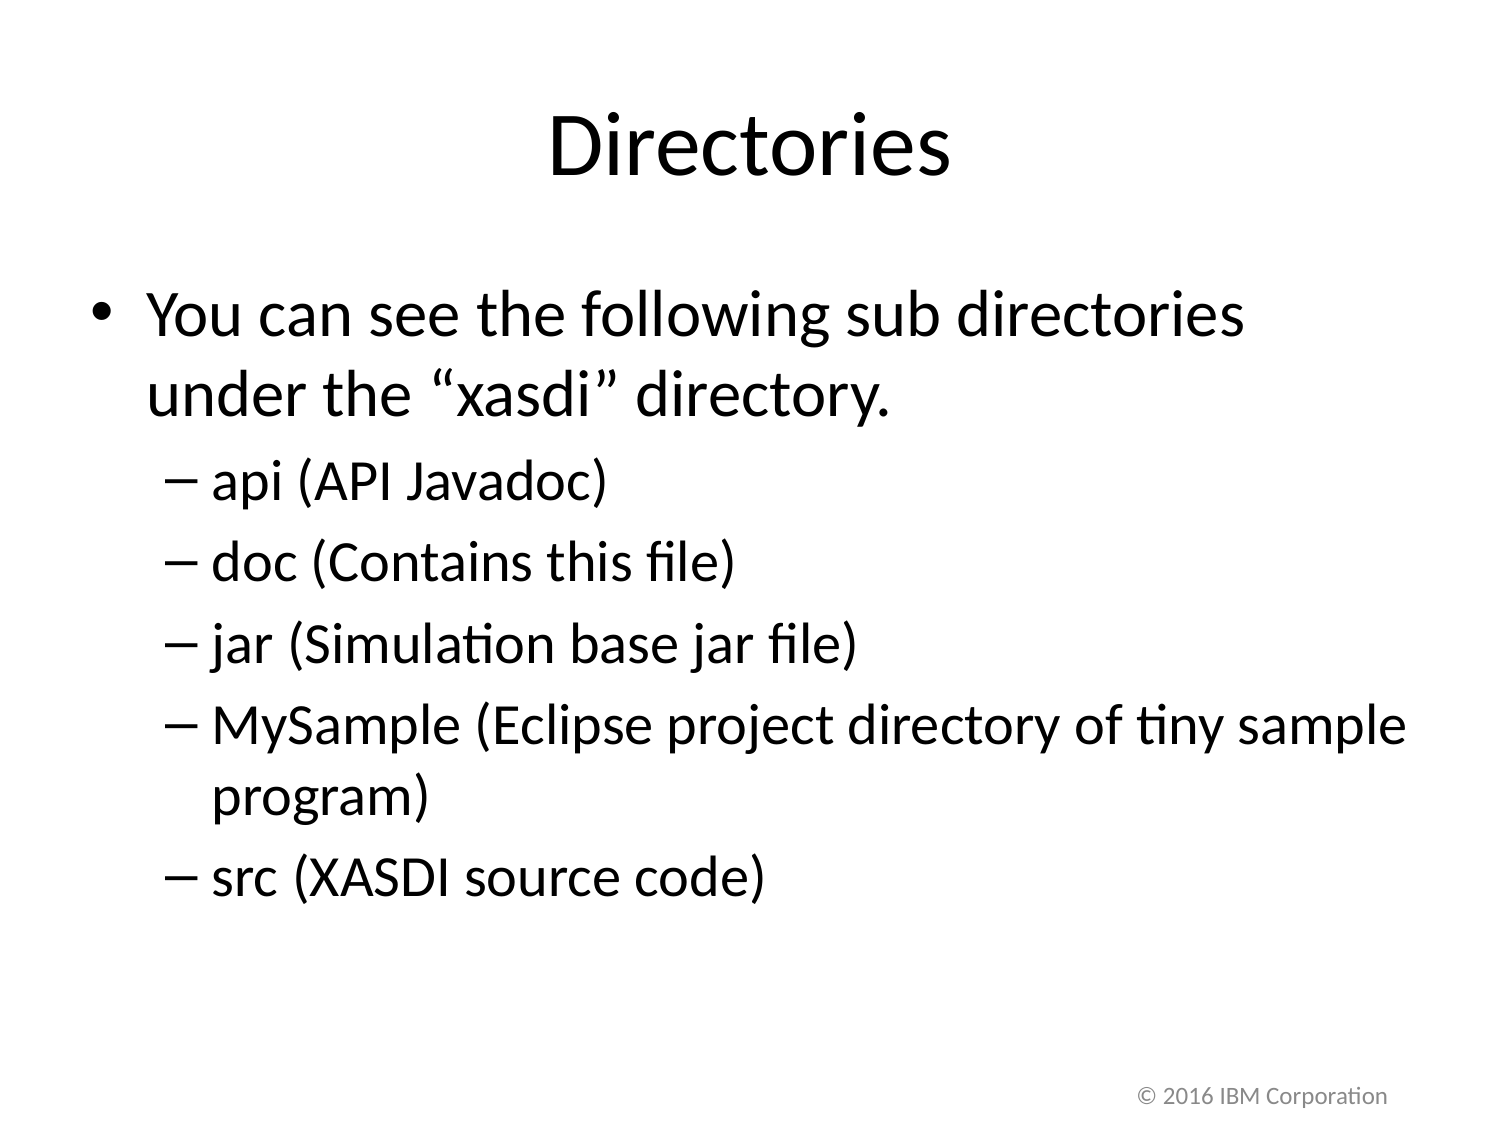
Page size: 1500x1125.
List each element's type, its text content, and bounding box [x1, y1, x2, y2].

footer © 2016 IBM Corporation [1025, 1065, 1500, 1125]
title Directories [74, 44, 1426, 233]
list You can see the following sub directories under the “xasdi” directory. api (API Javadoc) doc (Contains this file) jar (Simulation base jar file) MySample (Eclipse project directory of tiny sample program) src (XASDI source code) [74, 262, 1426, 1060]
